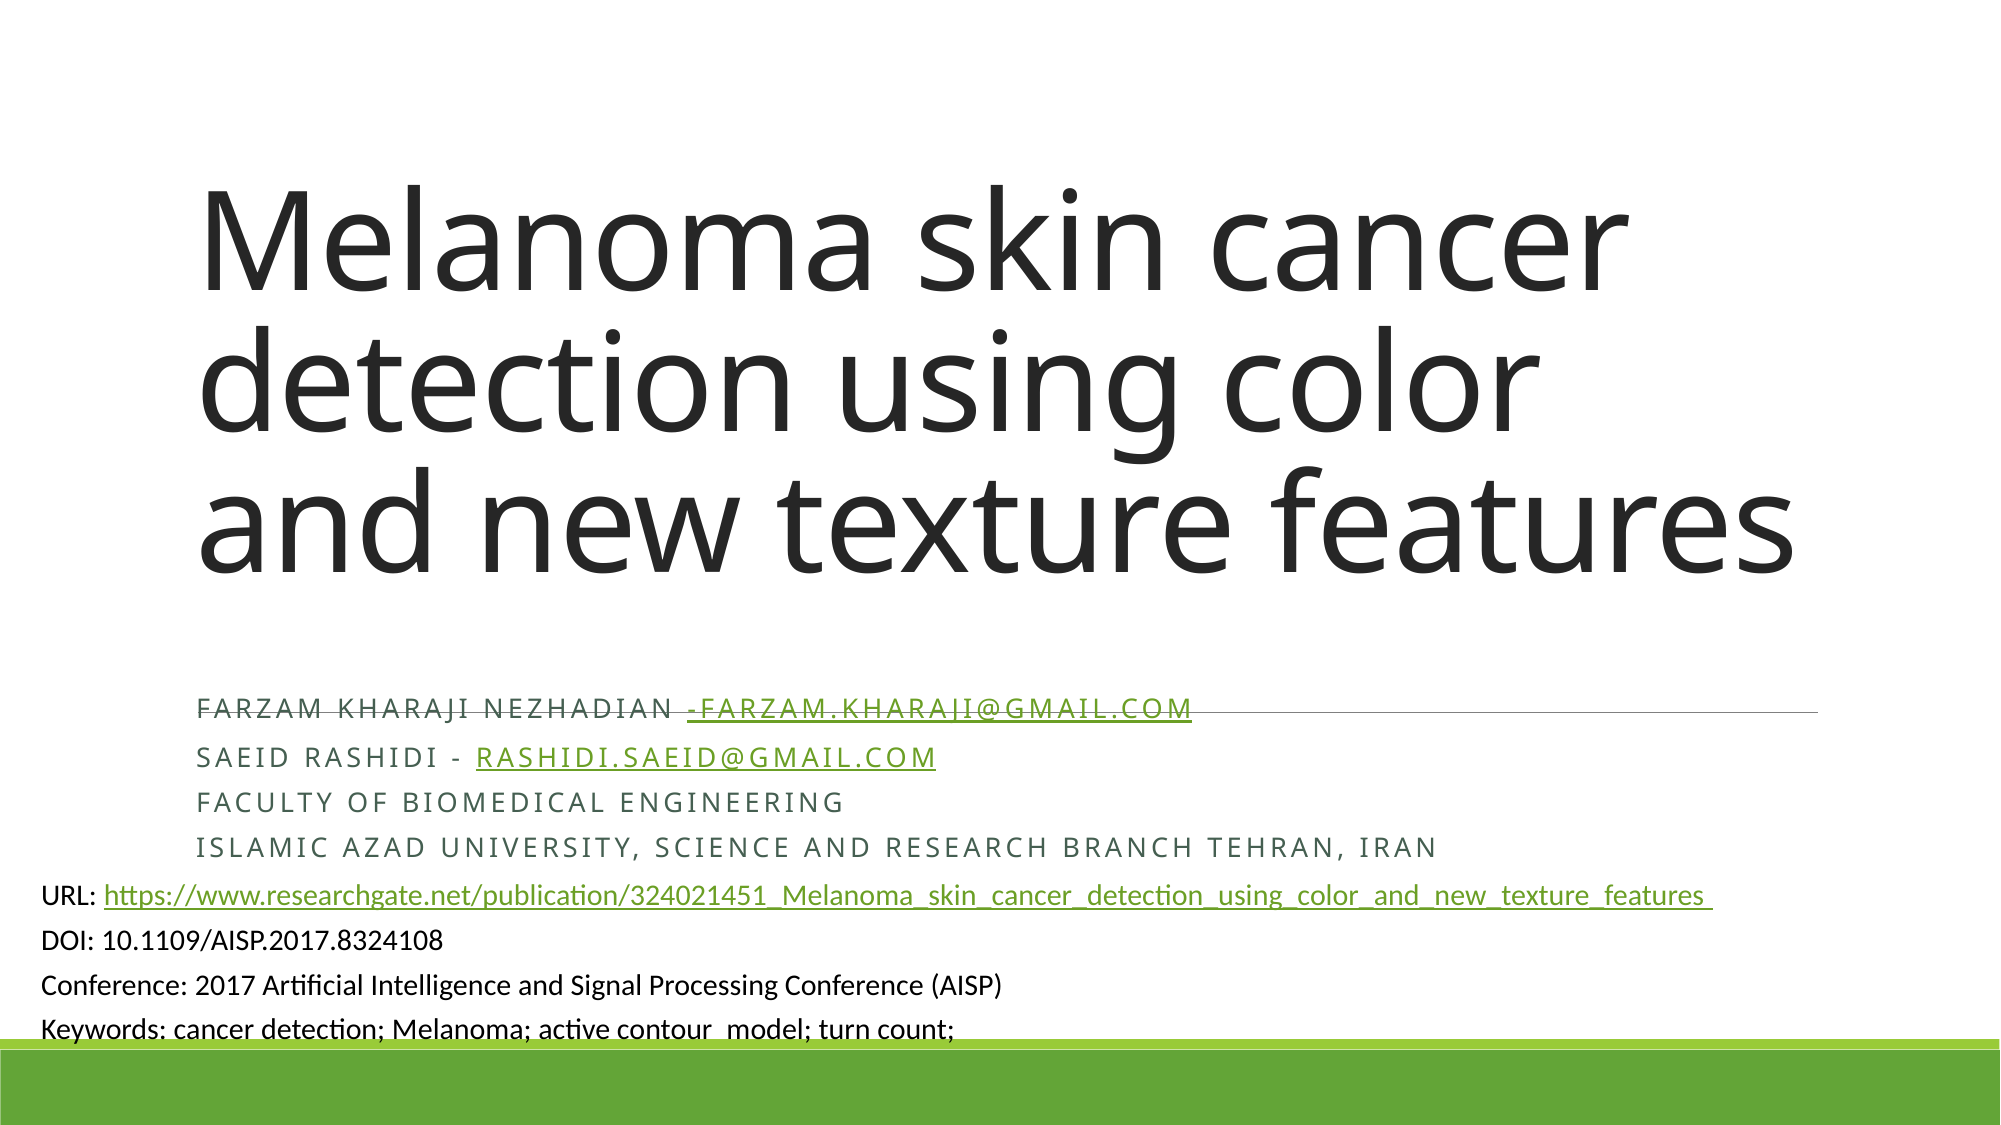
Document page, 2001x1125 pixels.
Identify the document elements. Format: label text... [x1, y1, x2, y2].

subtitle Farzam Kharaji Nezhadian -Farzam.Kharaji@gmail.com Saeid Rashidi - rashidi.saeid@gmail.com Faculty of Biomedical Engineering Islamic Azad University, Science and Research branch Tehran, Iran [181, 684, 1831, 872]
title Melanoma skin cancer detection using color and new texture features [180, 124, 1830, 608]
text_box URL: https://www.researchgate.net/publication/324021451_Melanoma_skin_cancer_detection_using_color_and_new_texture_features DOI: 10.1109/AISP.2017.8324108 Conference: 2017 Artificial Intelligence and Signal Processing Conference (AISP) Keywords: cancer detection; Melanoma; active contour model; turn count; [25, 871, 1814, 1056]
